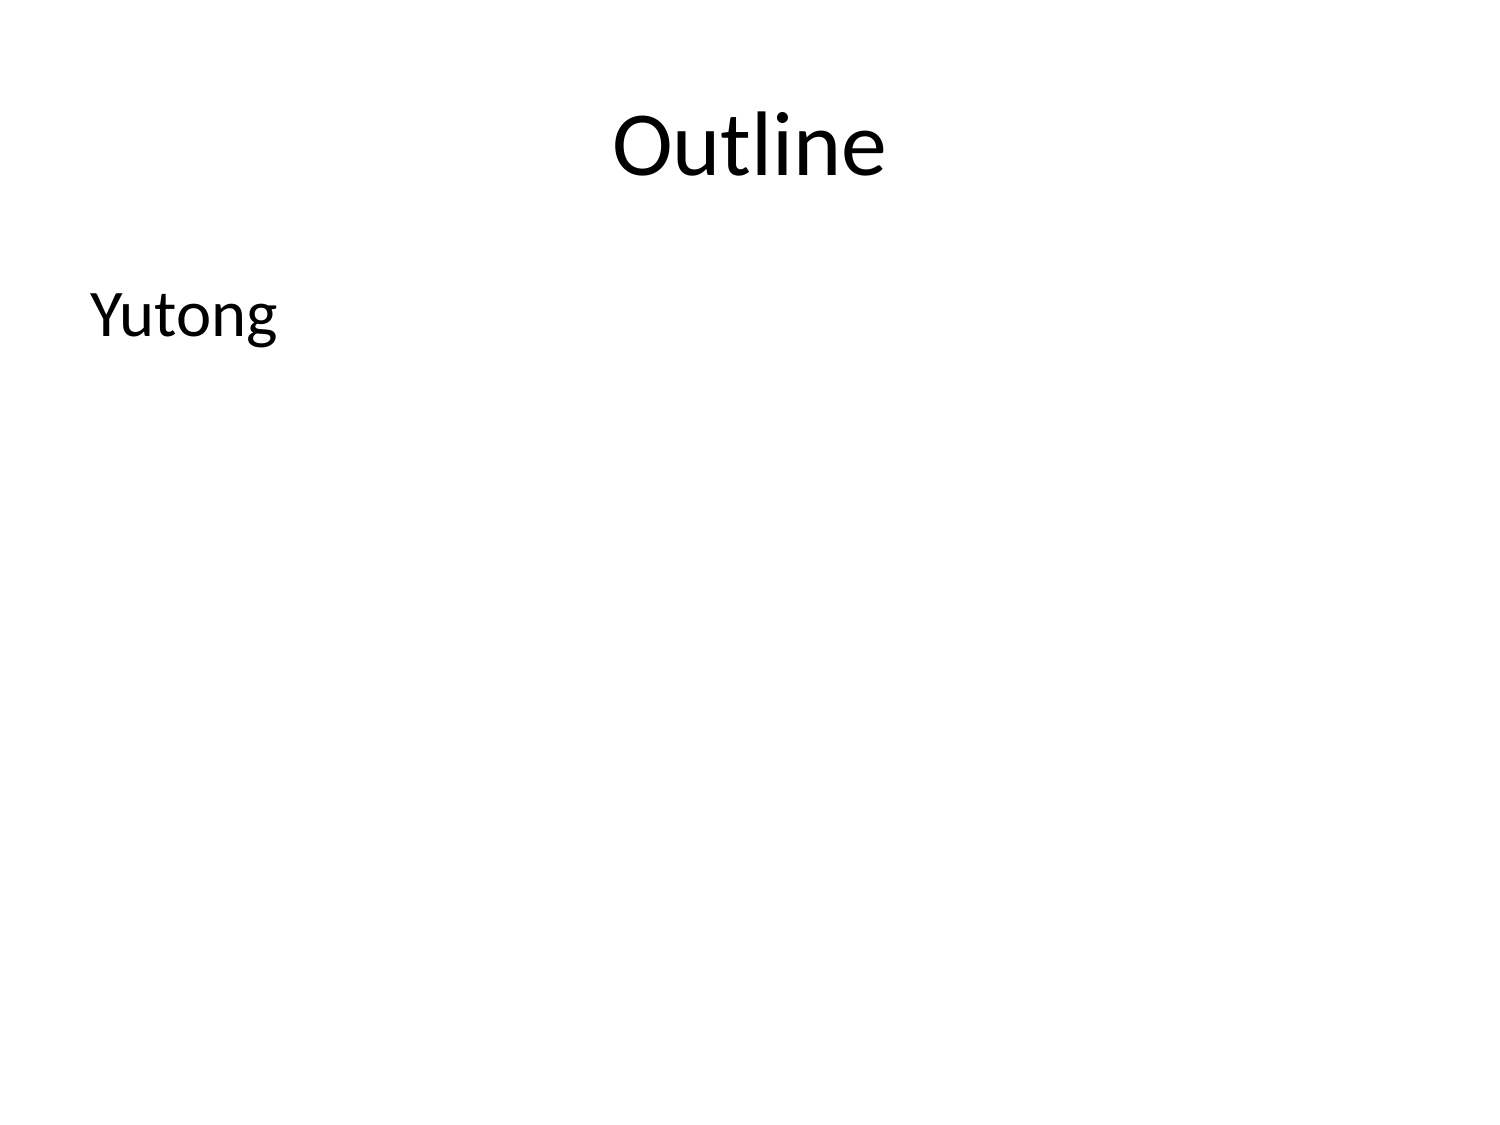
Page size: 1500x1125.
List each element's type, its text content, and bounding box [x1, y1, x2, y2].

list Yutong [75, 262, 1425, 1005]
title Outline [75, 45, 1425, 233]
